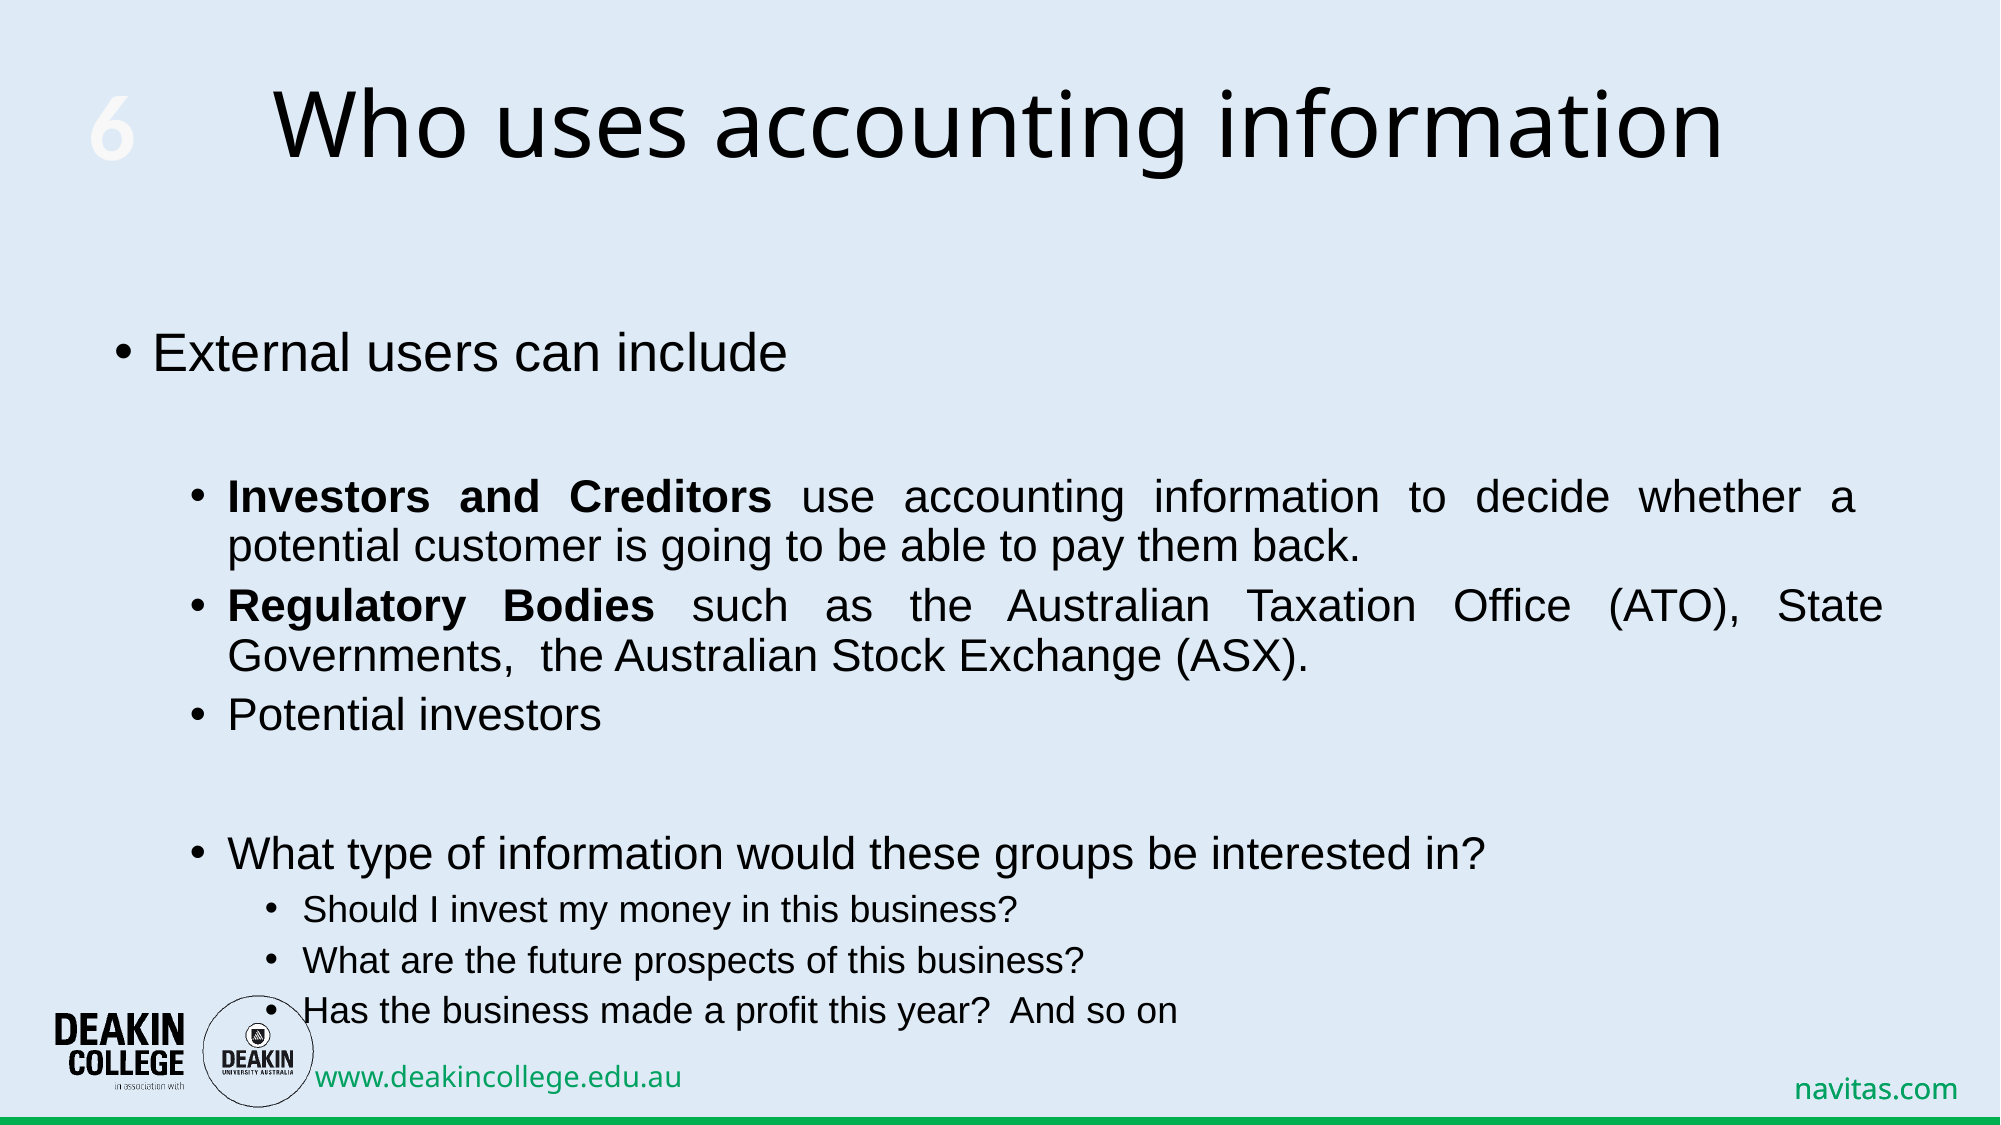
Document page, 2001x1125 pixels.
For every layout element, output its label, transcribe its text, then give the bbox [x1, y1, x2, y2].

text_box 6 [73, 59, 198, 187]
picture [53, 993, 315, 1109]
title Who uses accounting information [257, 25, 1900, 231]
list External users can include Investors and Creditors use accounting information to decide whether a potential customer is going to be able to pay them back. Regulatory Bodies such as the Australian Taxation Office (ATO), State Governments, the Australian Stock Exchange (ASX). Potential investors What type of information would these groups be interested in? Should I invest my money in this business? What are the future prospects of this business? Has the business made a profit this year? And so on [99, 317, 1900, 1060]
